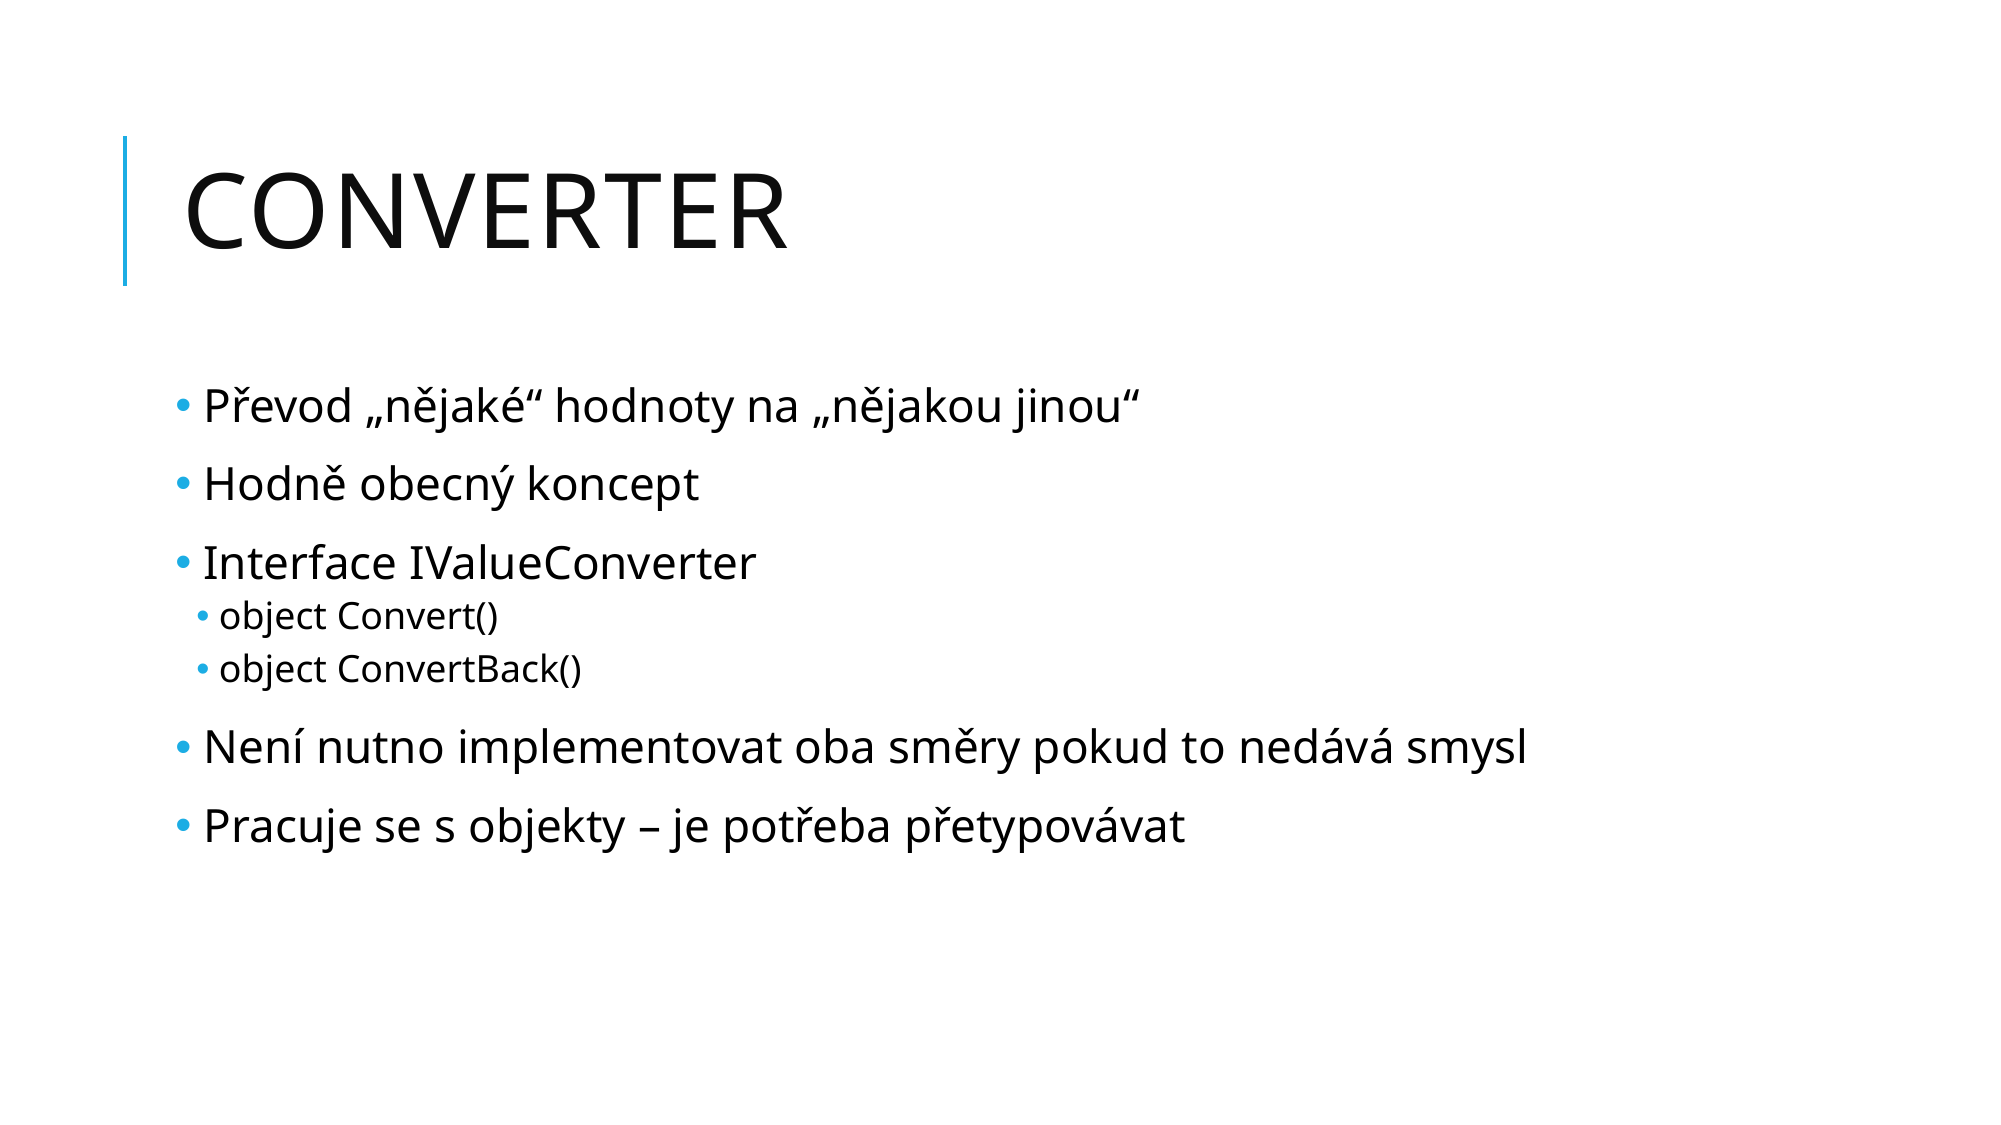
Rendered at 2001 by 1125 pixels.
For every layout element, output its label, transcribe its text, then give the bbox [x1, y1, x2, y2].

list Převod „nějaké“ hodnoty na „nějakou jinou“ Hodně obecný koncept Interface IValueConverter object Convert() object ConvertBack() Není nutno implementovat oba směry pokud to nedává smysl Pracuje se s objekty – je potřeba přetypovávat [168, 375, 1763, 1035]
title Converter [168, 96, 1763, 342]
